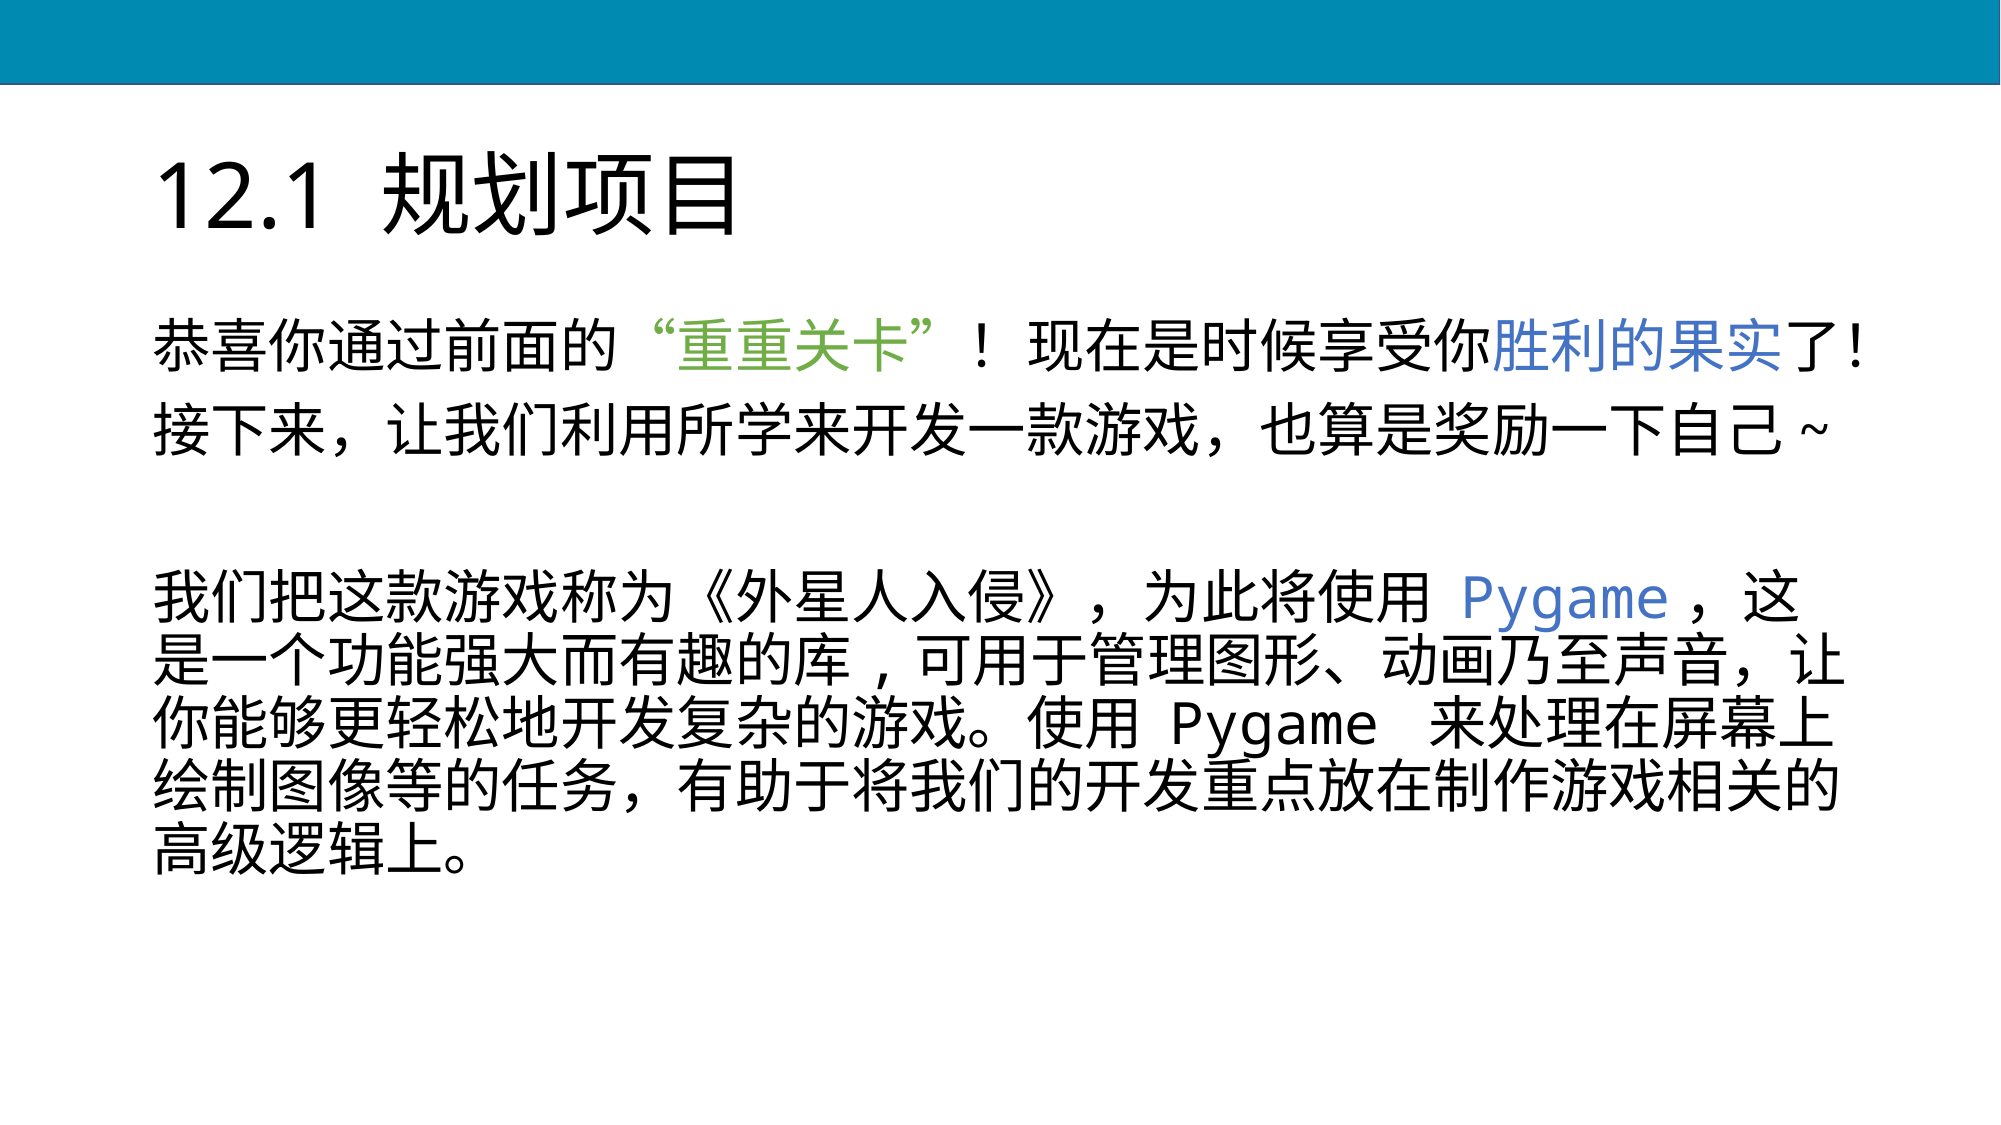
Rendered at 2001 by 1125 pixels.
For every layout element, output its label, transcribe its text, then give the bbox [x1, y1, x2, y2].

list 恭喜你通过前面的“重重关卡”！现在是时候享受你胜利的果实了！ 接下来，让我们利用所学来开发一款游戏，也算是奖励一下自己~ 我们把这款游戏称为《外星人入侵》，为此将使用 Pygame，这是一个功能强大而有趣的库,可用于管理图形、动画乃至声音，让你能够更轻松地开发复杂的游戏。使用 Pygame 来处理在屏幕上绘制图像等的任务，有助于将我们的开发重点放在制作游戏相关的高级逻辑上。 [137, 310, 1863, 1024]
title 12.1 规划项目 [137, 115, 1863, 282]
